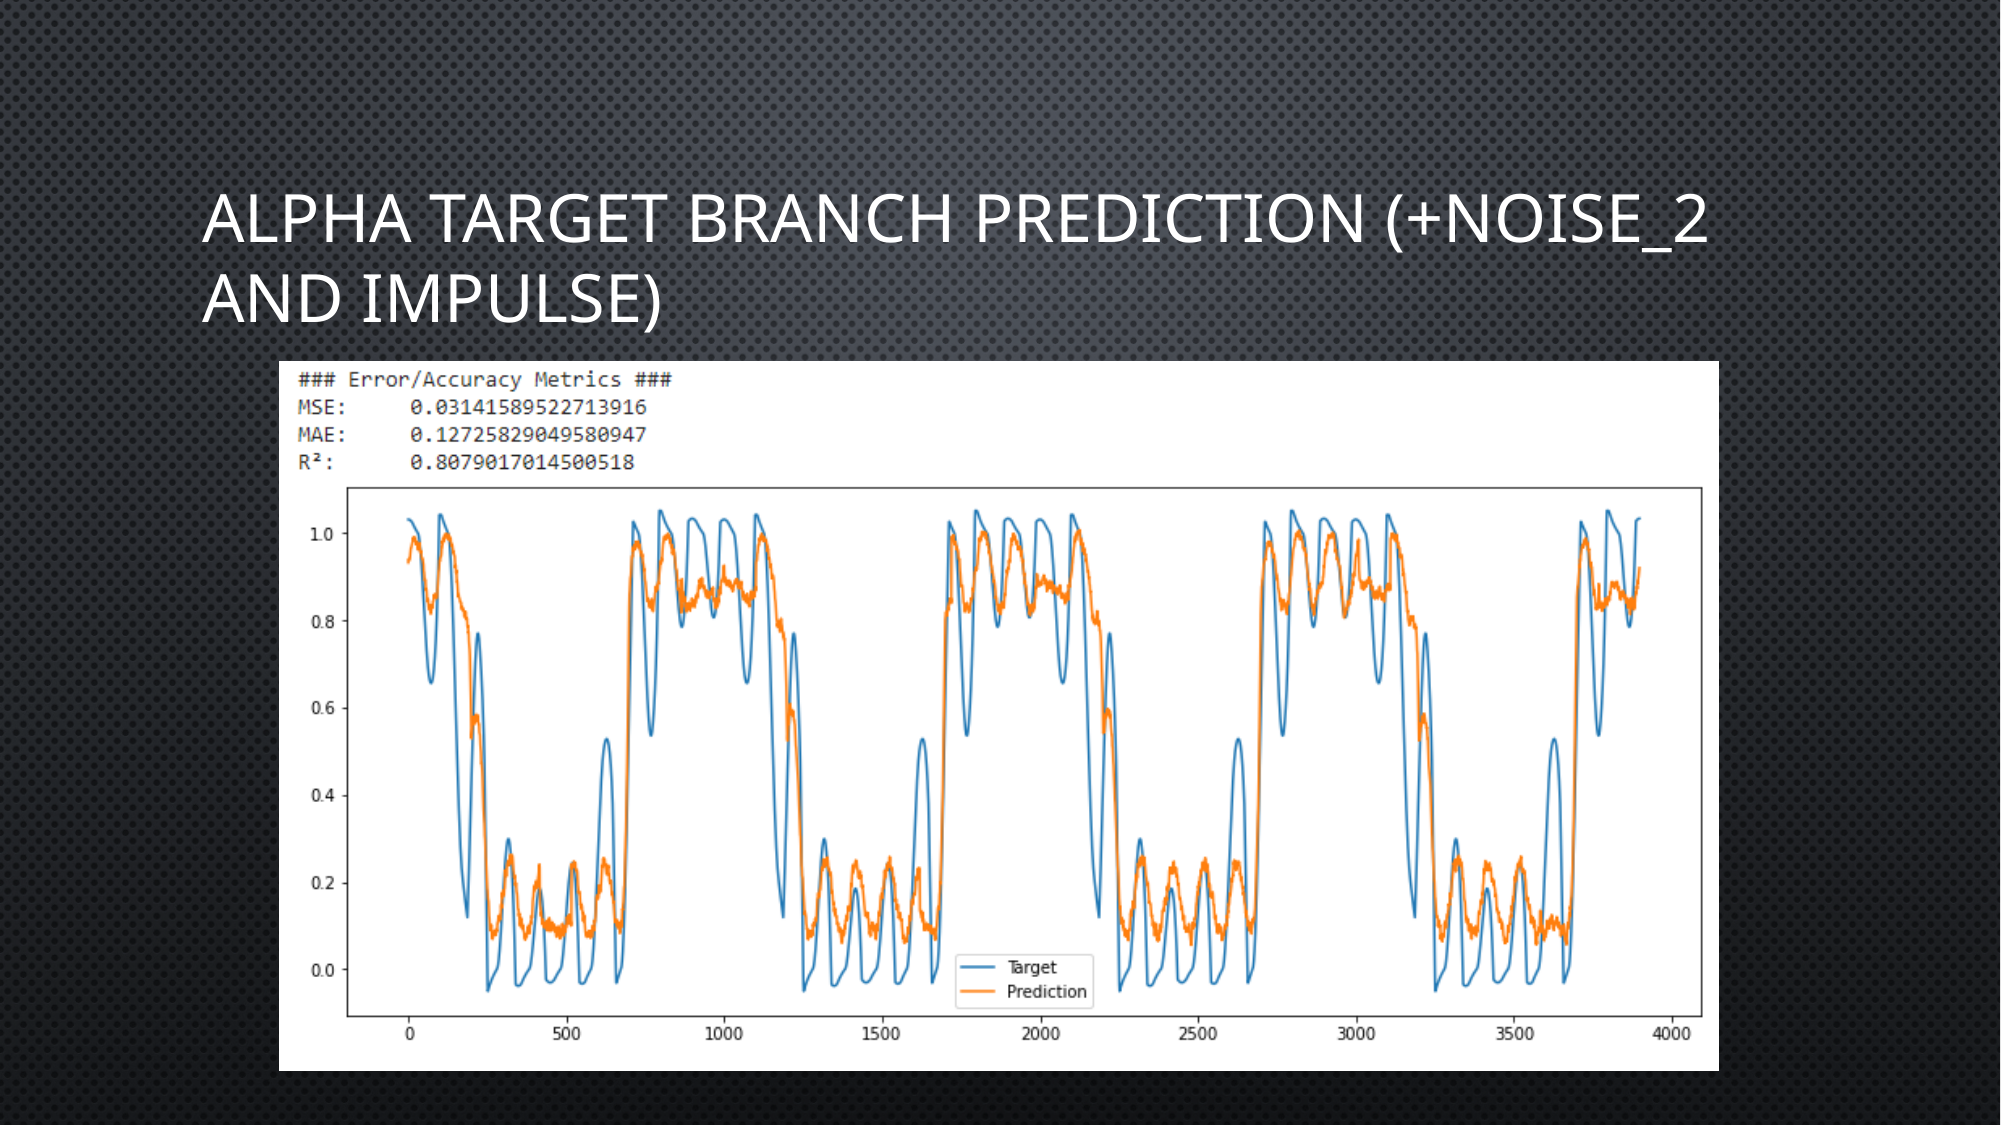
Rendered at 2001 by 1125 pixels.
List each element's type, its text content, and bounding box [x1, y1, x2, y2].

picture [279, 361, 1720, 1072]
title Alpha target branch prediction (+noise_2 and impulse) [187, 99, 1813, 413]
